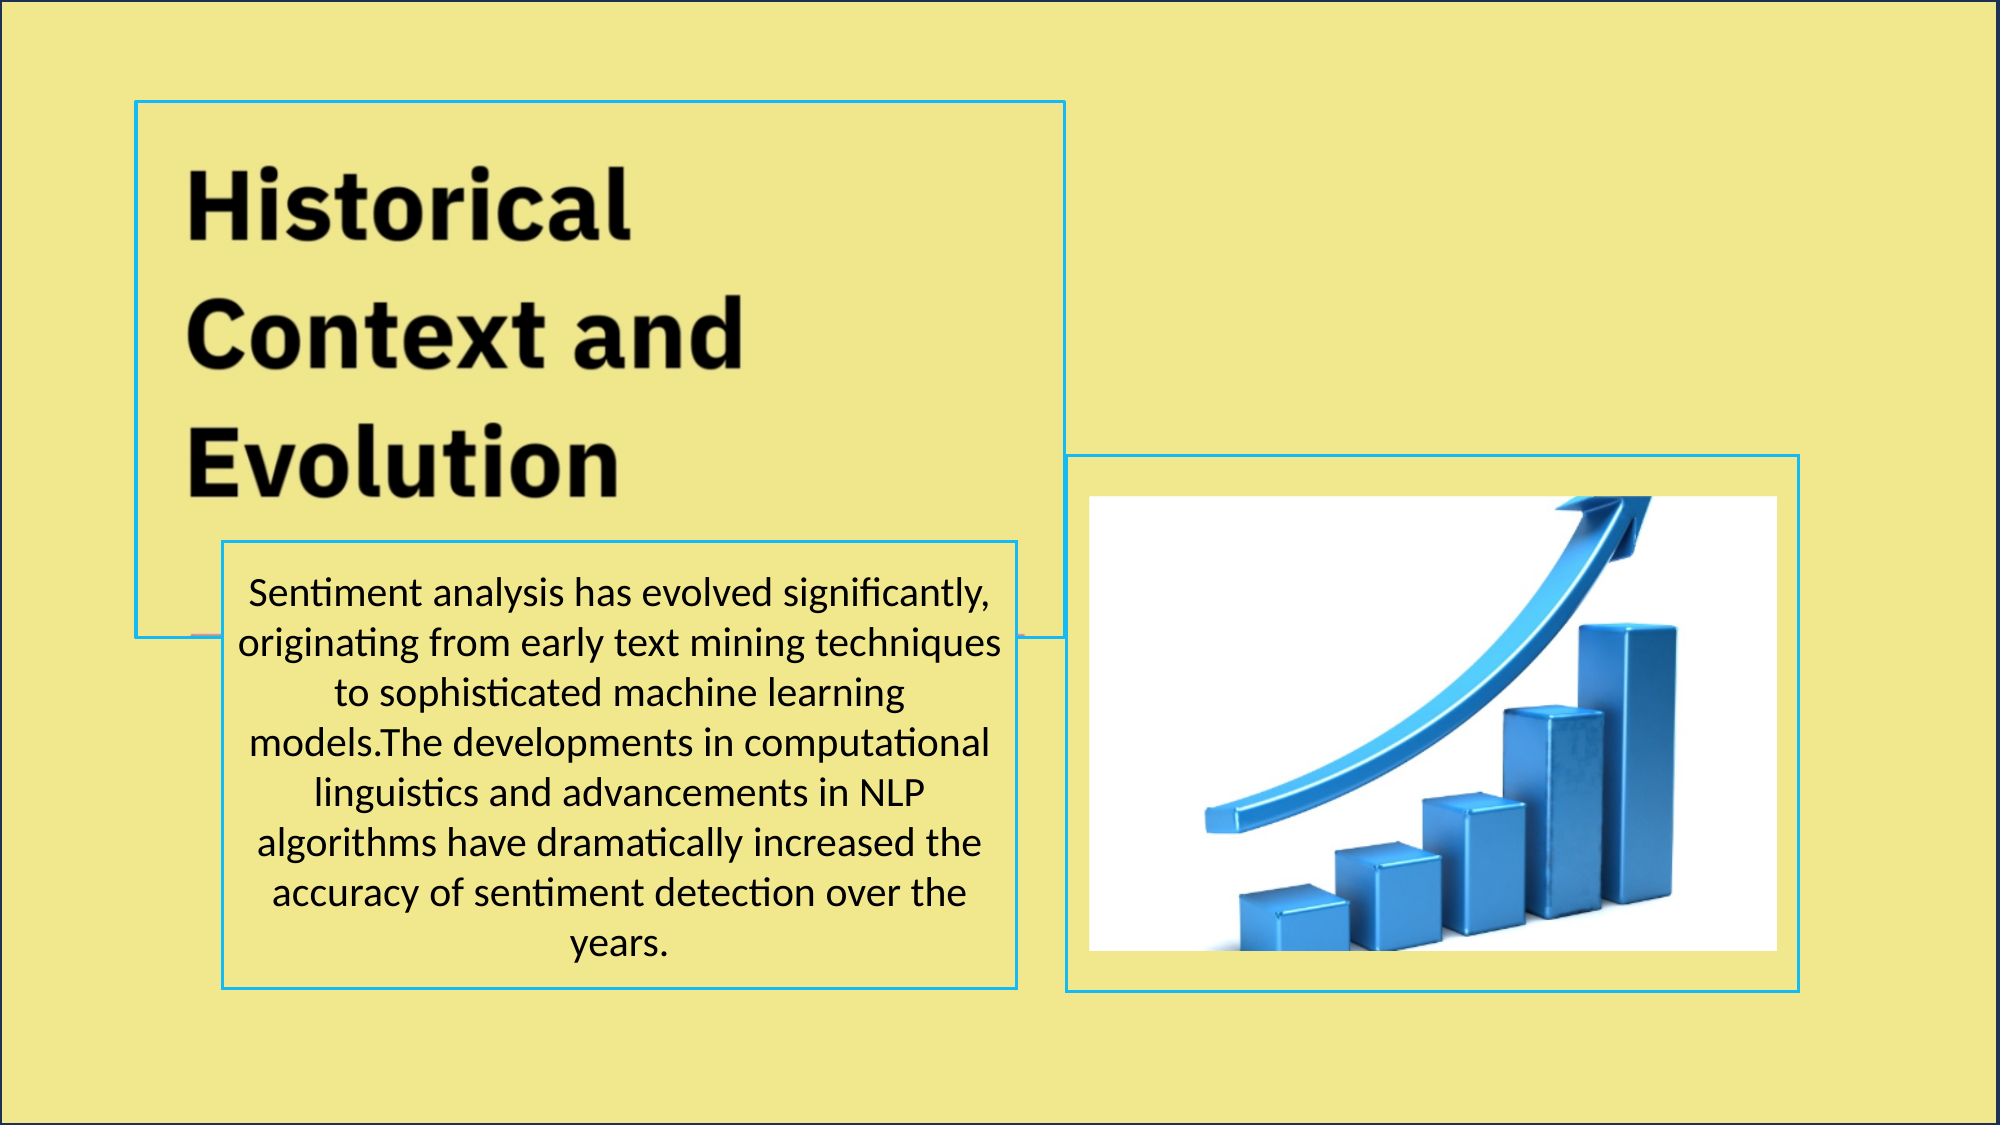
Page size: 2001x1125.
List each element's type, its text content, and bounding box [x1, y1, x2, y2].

picture [1088, 496, 1777, 951]
text_box [1066, 455, 1799, 993]
text_box Sentiment analysis has evolved significantly, originating from early text mining techniques to sophisticated machine learning models.The developments in computational linguistics and advancements in NLP algorithms have dramatically increased the accuracy of sentiment detection over the years. [221, 636, 1018, 989]
picture [137, 102, 1064, 636]
text_box [0, 0, 2000, 1125]
